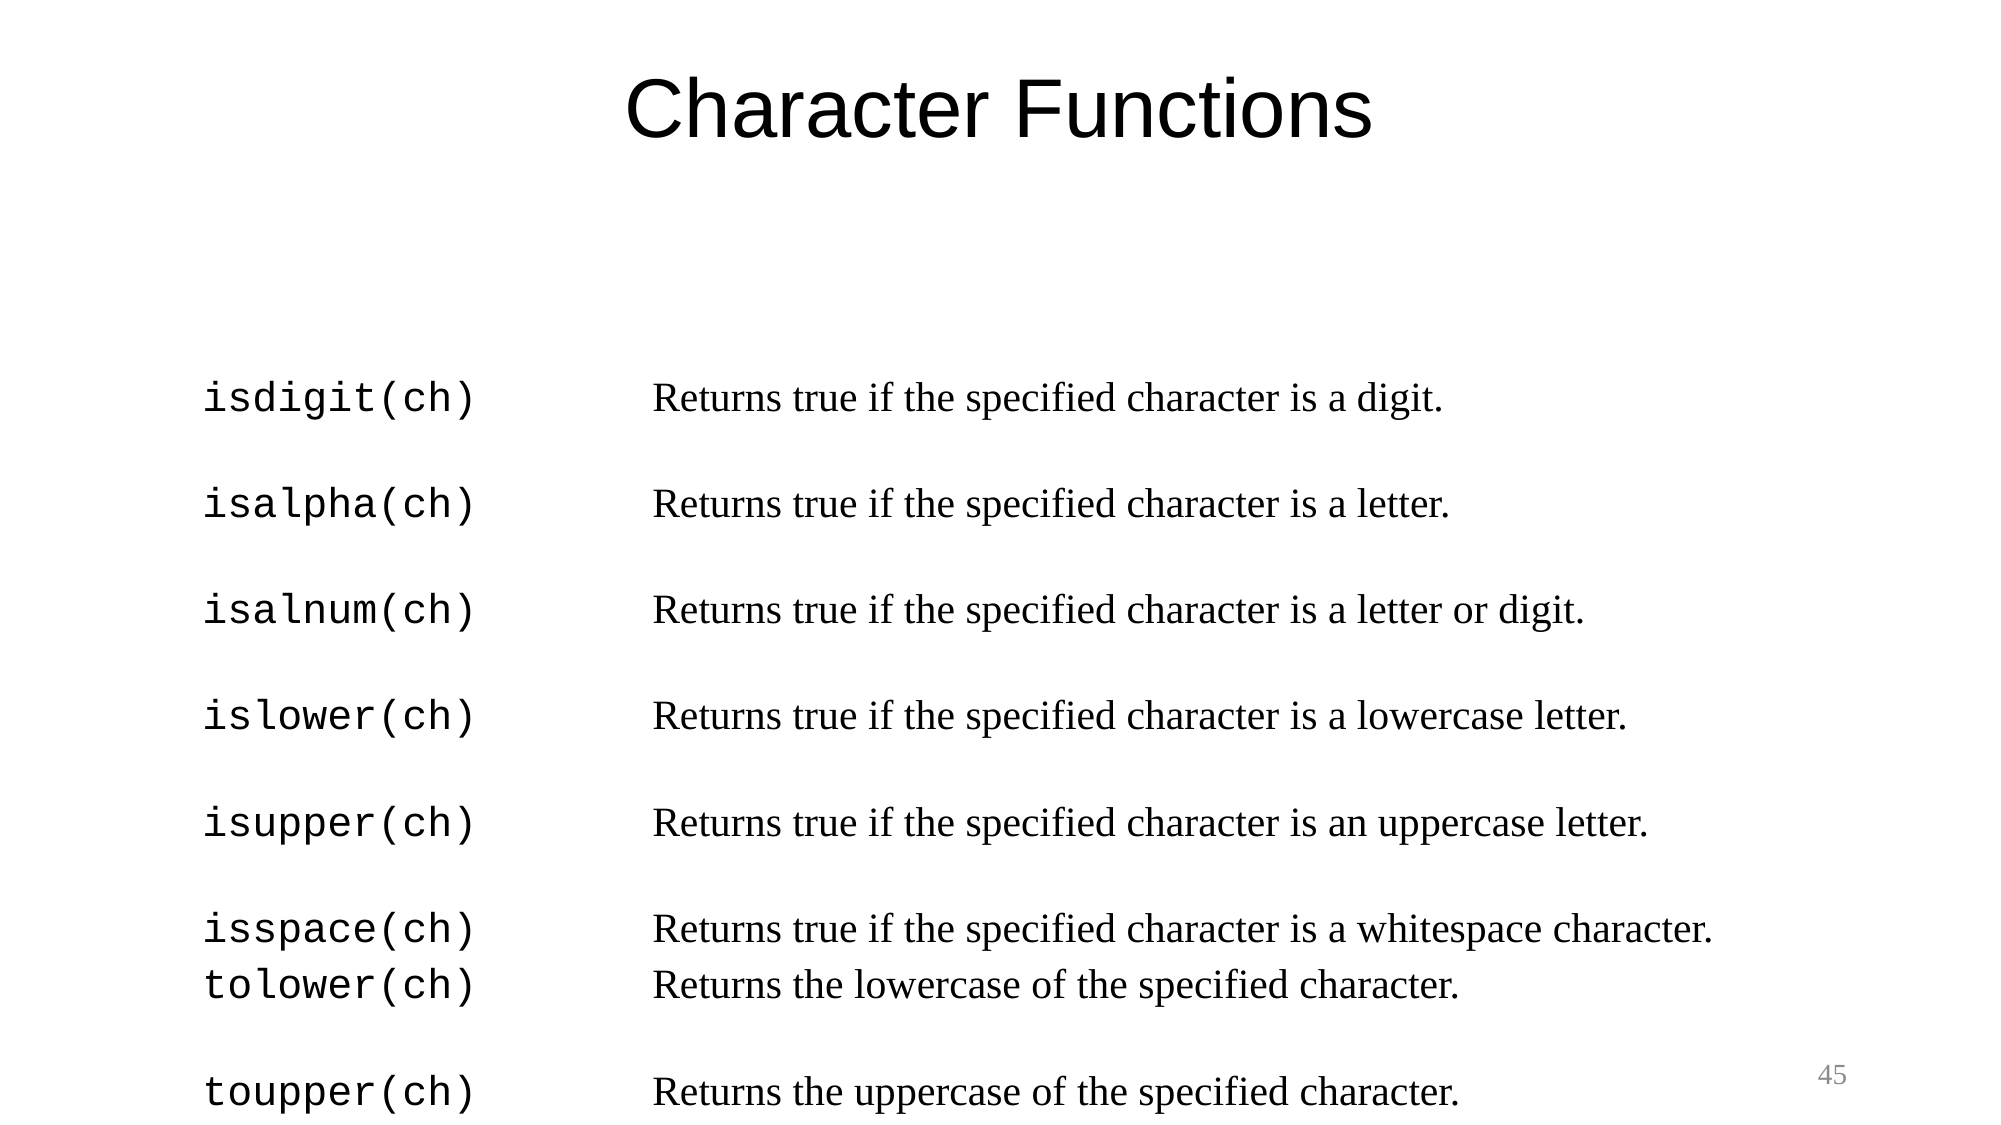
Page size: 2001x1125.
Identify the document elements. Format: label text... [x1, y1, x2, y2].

slide_number 45 [1765, 1042, 1863, 1103]
title Character Functions [0, 50, 2000, 170]
text_box isdigit(ch) Returns true if the specified character is a digit. isalpha(ch) Returns true if the specified character is a letter. isalnum(ch) Returns true if the specified character is a letter or digit. islower(ch) Returns true if the specified character is a lowercase letter. isupper(ch) Returns true if the specified character is an uppercase letter. isspace(ch) Returns true if the specified character is a whitespace character. tolower(ch) Returns the lowercase of the specified character. toupper(ch) Returns the uppercase of the specified character. [187, 362, 1765, 1125]
